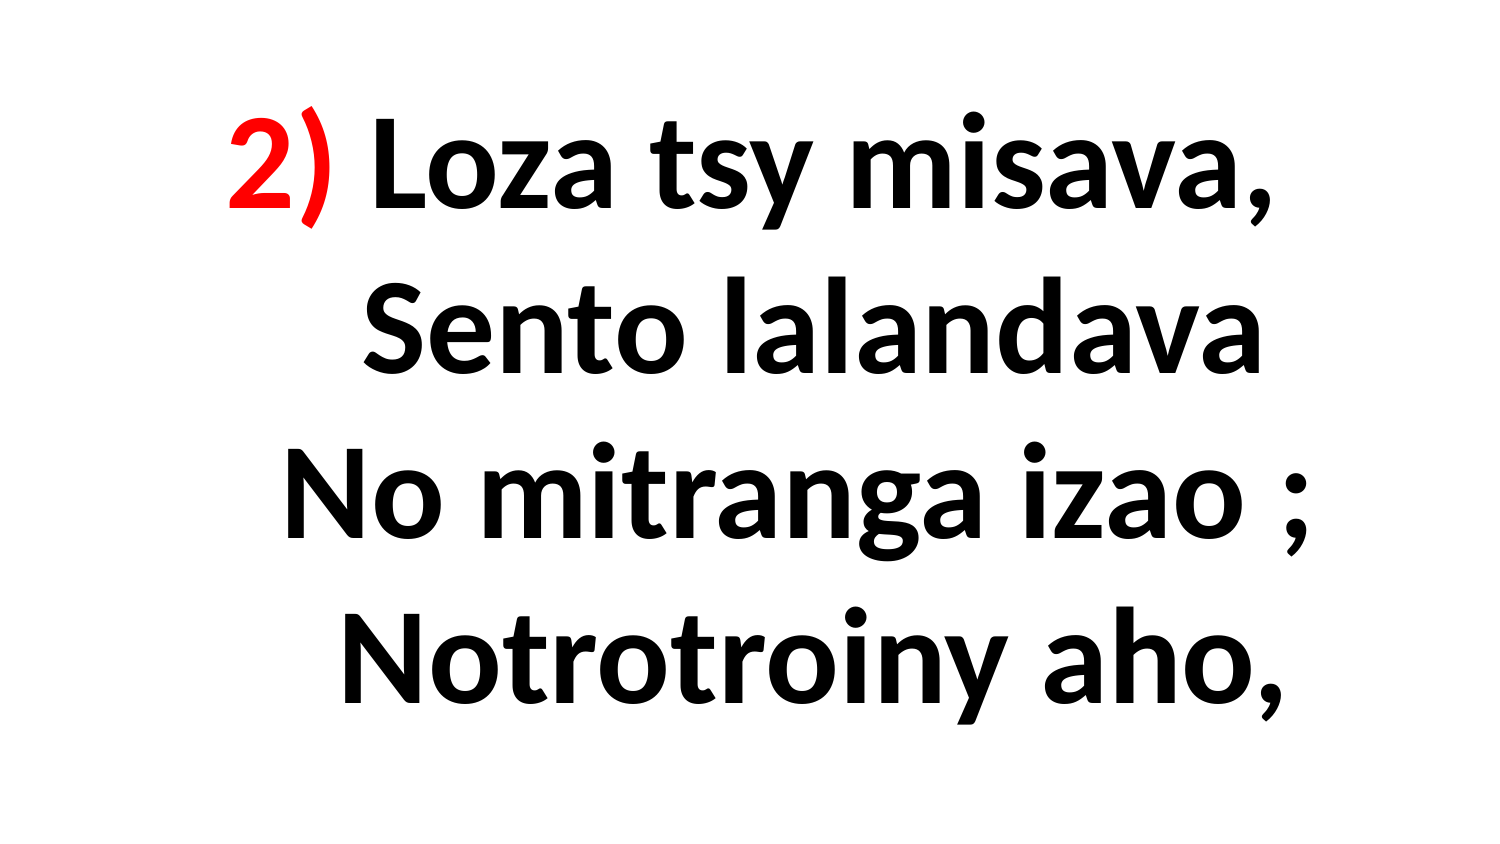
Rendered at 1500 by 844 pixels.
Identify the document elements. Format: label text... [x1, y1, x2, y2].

title 2) Loza tsy misava, Sento lalandava No mitranga izao ; Notrotroiny aho, [2, 297, 1500, 505]
